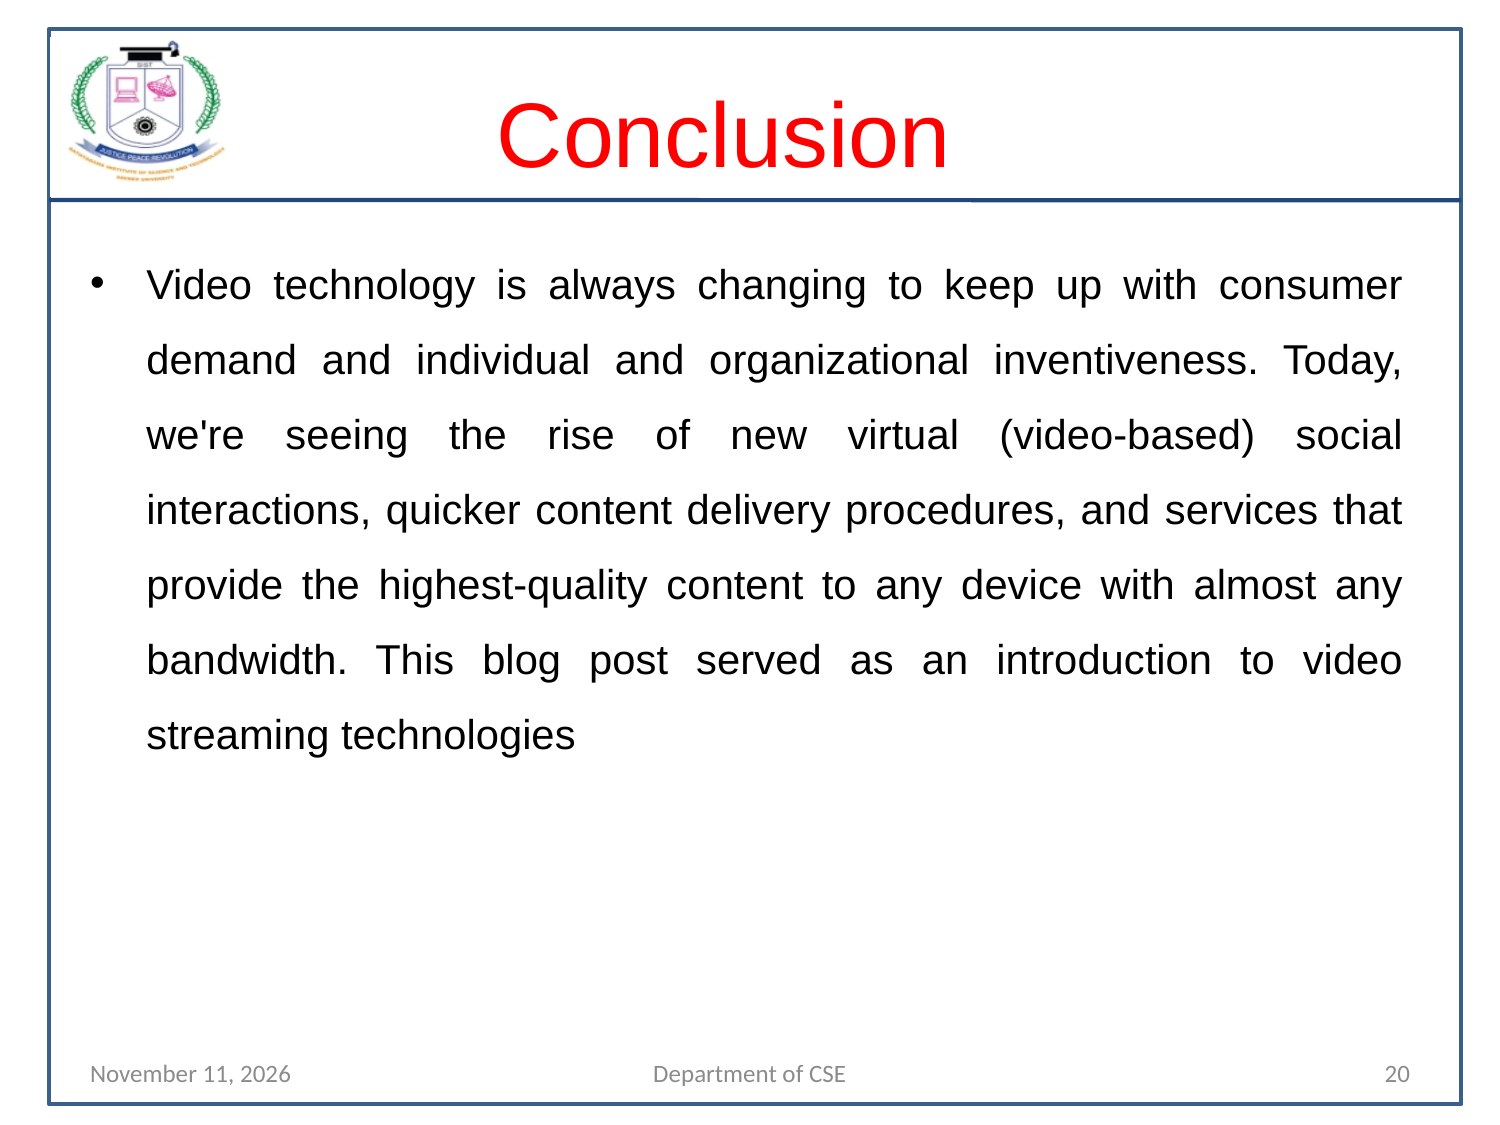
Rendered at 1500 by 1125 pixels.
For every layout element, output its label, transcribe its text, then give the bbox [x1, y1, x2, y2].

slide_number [75, 1042, 425, 1103]
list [49, 37, 244, 197]
slide_number 20 [1074, 1042, 1425, 1103]
footer Department of CSE [512, 1042, 988, 1103]
title Conclusion [49, 37, 1399, 225]
list Video technology is always changing to keep up with consumer demand and individual and organizational inventiveness. Today, we're seeing the rise of new virtual (video-based) social interactions, quicker content delivery procedures, and services that provide the highest-quality content to any device with almost any bandwidth. This blog post served as an introduction to video streaming technologies [75, 224, 1419, 1043]
